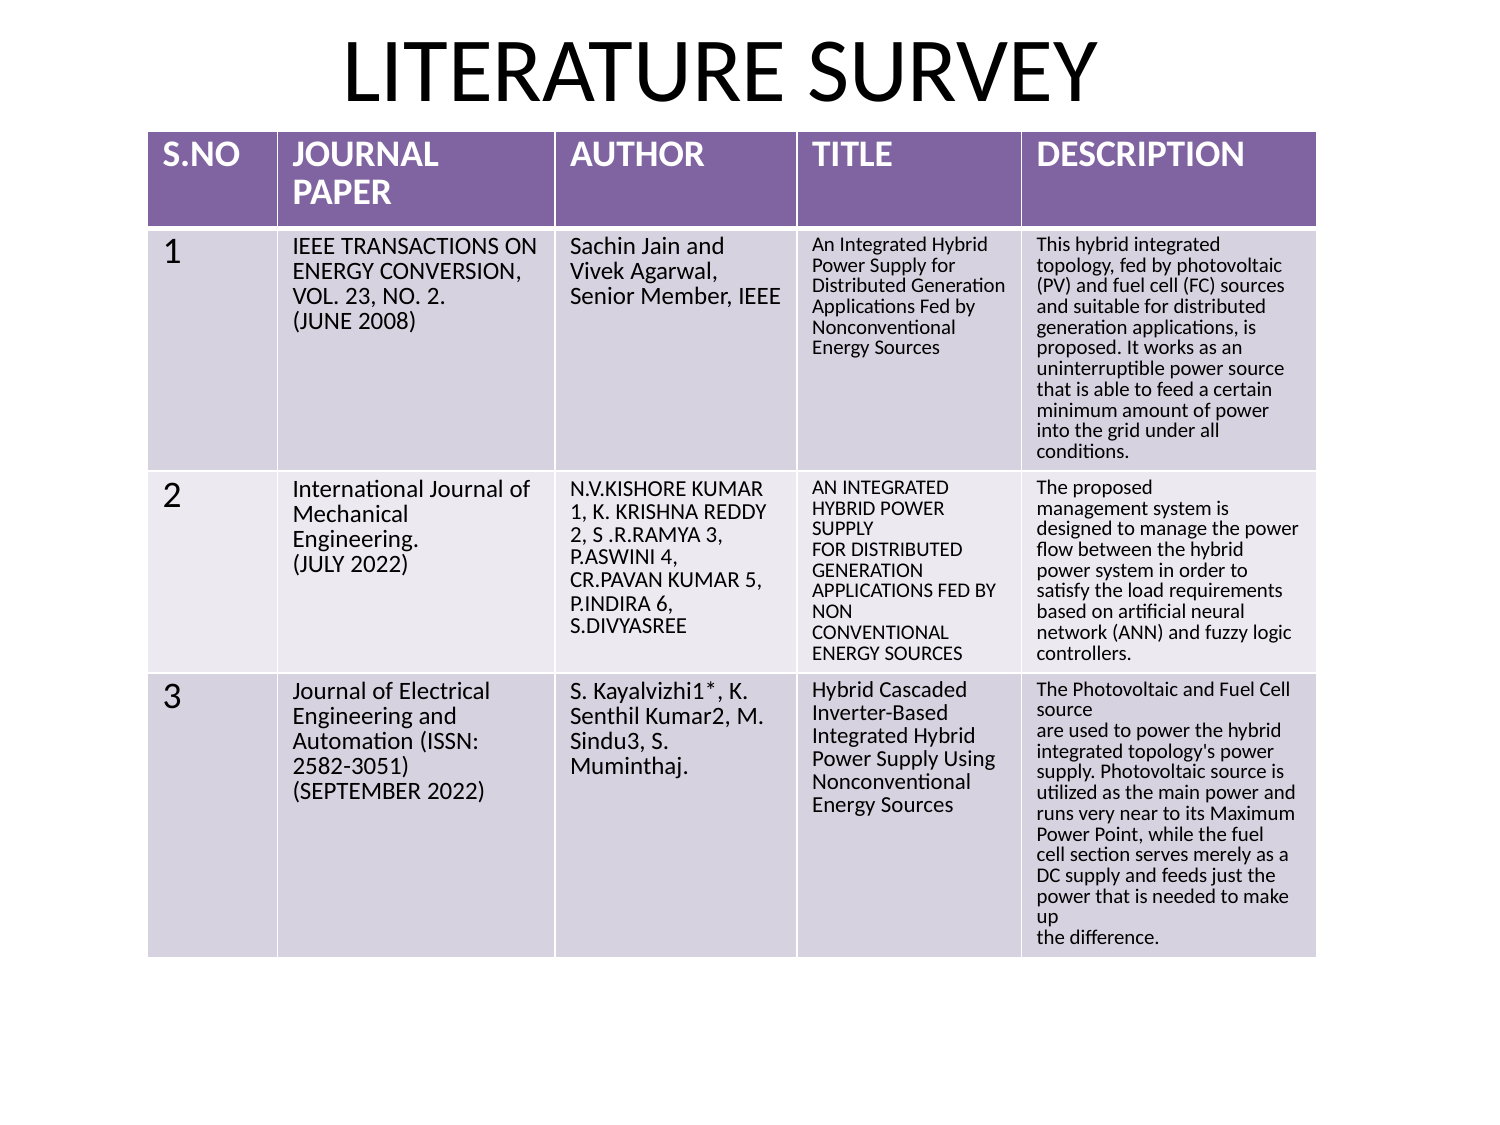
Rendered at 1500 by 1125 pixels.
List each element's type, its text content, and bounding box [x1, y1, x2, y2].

table_cell Journal of Electrical Engineering and Automation (ISSN: 2582-3051) (SEPTEMBER 2022) [278, 674, 554, 957]
table_cell The proposed management system is designed to manage the power flow between the hybrid power system in order to satisfy the load requirements based on artificial neural network (ANN) and fuzzy logic controllers. [1022, 472, 1316, 672]
table_header DESCRIPTION [1022, 132, 1316, 226]
table_cell AN INTEGRATED HYBRID POWER SUPPLY FOR DISTRIBUTED GENERATION APPLICATIONS FED BY NON CONVENTIONAL ENERGY SOURCES [798, 472, 1021, 672]
table_cell N.V.KISHORE KUMAR 1, K. KRISHNA REDDY 2, S .R.RAMYA 3, P.ASWINI 4, CR.PAVAN KUMAR 5, P.INDIRA 6, S.DIVYASREE [556, 472, 796, 672]
table_cell 2 [148, 472, 277, 672]
table_header AUTHOR [556, 138, 796, 226]
table_header JOURNAL PAPER [278, 132, 554, 226]
table_cell Hybrid Cascaded Inverter-Based Integrated Hybrid Power Supply Using Nonconventional Energy Sources [798, 674, 1021, 957]
table_cell 1 [148, 231, 277, 470]
table_cell An Integrated Hybrid Power Supply for Distributed Generation Applications Fed by Nonconventional Energy Sources [798, 231, 1021, 470]
table_cell IEEE TRANSACTIONS ON ENERGY CONVERSION, VOL. 23, NO. 2. (JUNE 2008) [278, 231, 554, 470]
table_cell S. Kayalvizhi1*, K. Senthil Kumar2, M. Sindu3, S. Muminthaj. [556, 674, 796, 957]
table_cell This hybrid integrated topology, fed by photovoltaic (PV) and fuel cell (FC) sources and suitable for distributed generation applications, is proposed. It works as an uninterruptible power source that is able to feed a certain minimum amount of power into the grid under all conditions. [1022, 231, 1316, 470]
table_cell The Photovoltaic and Fuel Cell source are used to power the hybrid integrated topology's power supply. Photovoltaic source is utilized as the main power and runs very near to its Maximum Power Point, while the fuel cell section serves merely as a DC supply and feeds just the power that is needed to make up the difference. [1022, 674, 1316, 957]
title LITERATURE SURVEY [312, 19, 1128, 138]
table_header TITLE [798, 138, 1021, 226]
table_header S.NO [148, 132, 277, 226]
table_cell 3 [148, 674, 277, 957]
table_cell Sachin Jain and Vivek Agarwal, Senior Member, IEEE [556, 231, 796, 470]
table_cell International Journal of Mechanical Engineering. (JULY 2022) [278, 472, 554, 672]
